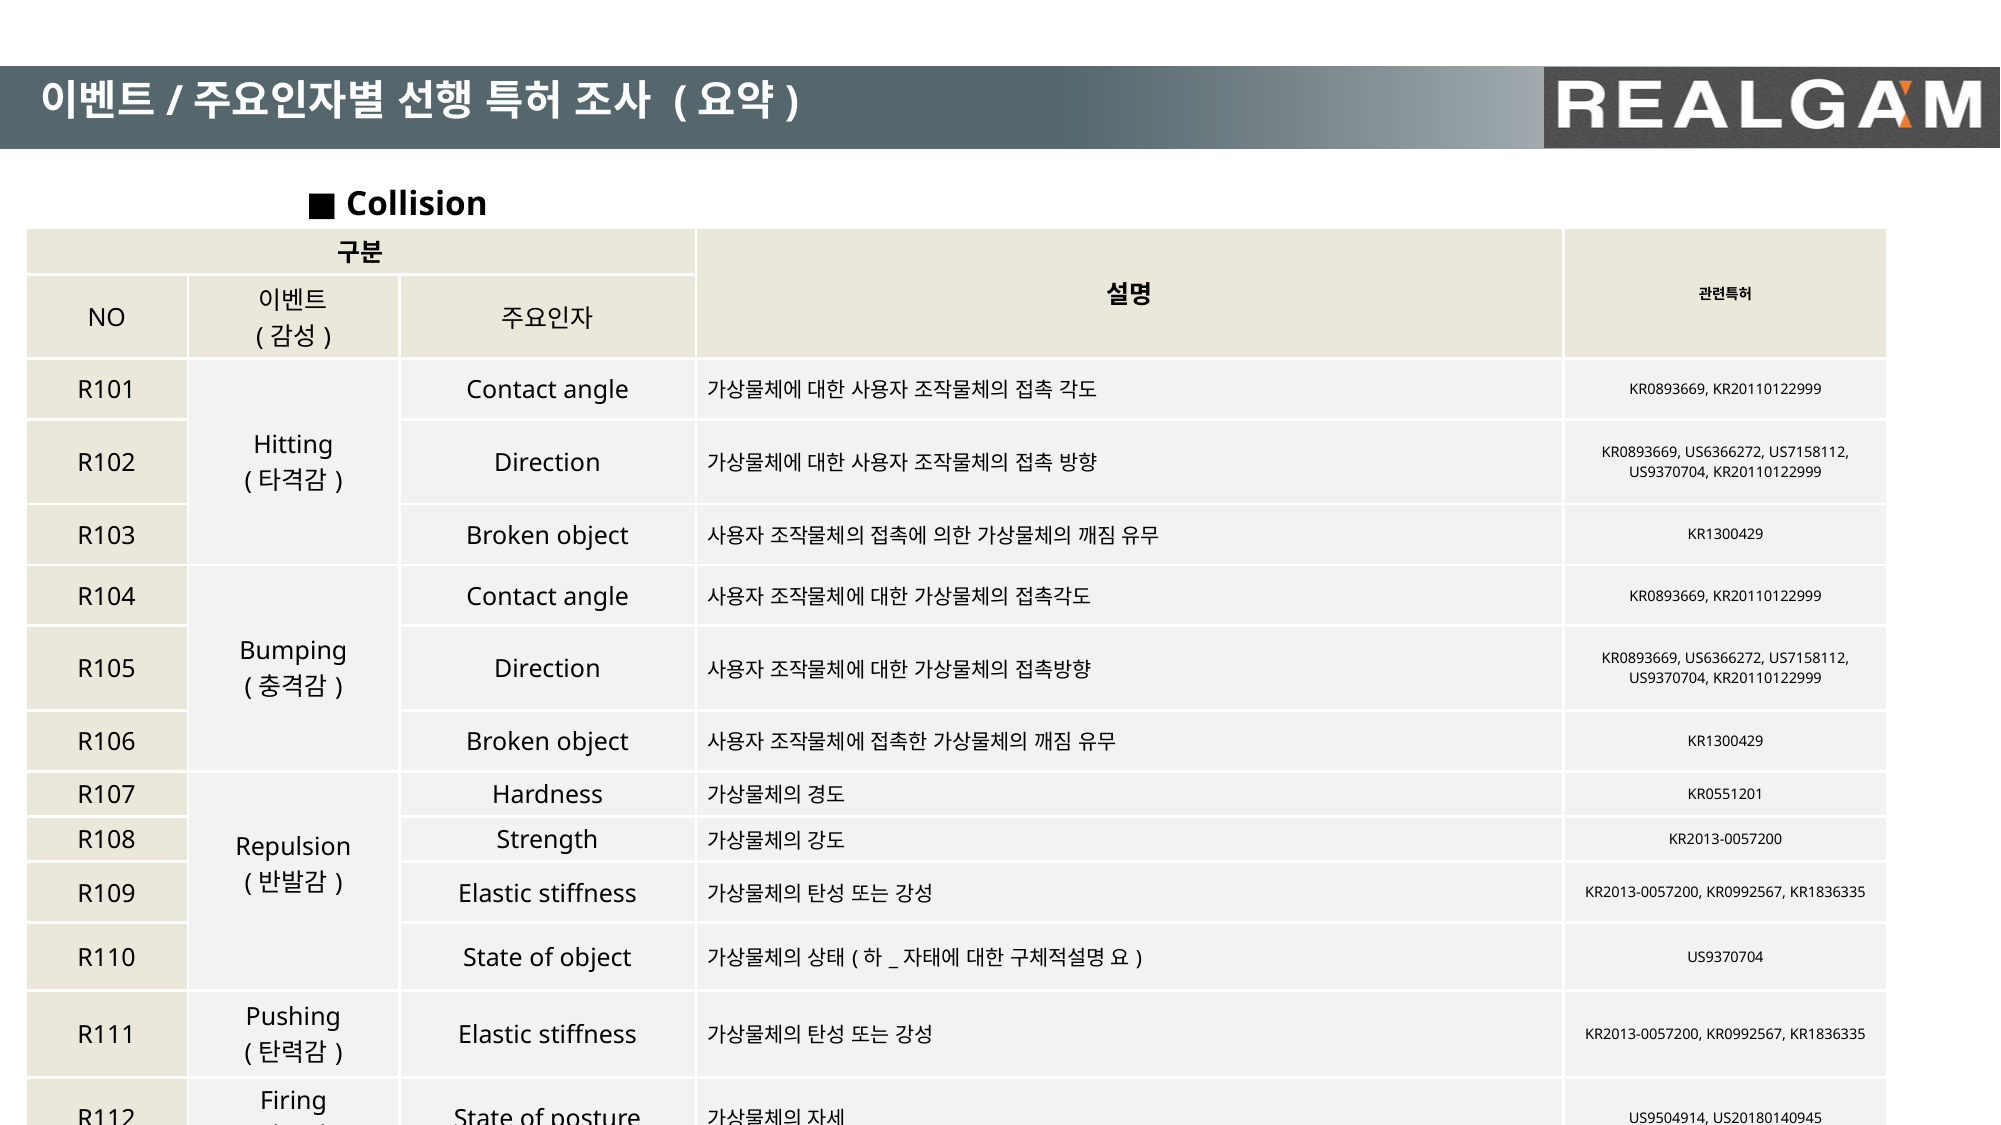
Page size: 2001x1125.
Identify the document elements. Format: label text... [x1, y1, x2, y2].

table_cell State of posture [401, 1079, 695, 1125]
table_cell 사용자 조작물체에 접촉한 가상물체의 깨짐 유무 [697, 712, 1562, 770]
table_cell Repulsion (반발감) [189, 773, 398, 989]
table_cell 가상물체에 대한 사용자 조작물체의 접촉 방향 [697, 421, 1562, 503]
picture [1544, 67, 2000, 148]
text_box ■ Collision [291, 177, 808, 226]
table_cell Direction [401, 421, 695, 503]
table_cell R112 [27, 1079, 187, 1125]
table_cell R111 [27, 992, 187, 1076]
table_cell Pushing (탄력감) [189, 992, 398, 1076]
table_cell R102 [27, 421, 187, 503]
table_cell KR0551201 [1565, 773, 1886, 815]
table_cell Contact angle [401, 360, 695, 418]
table_cell 가상물체의 경도 [697, 773, 1562, 815]
table_cell Hardness [401, 773, 695, 815]
table_cell 가상물체의 탄성 또는 강성 [697, 992, 1562, 1076]
table_cell KR2013-0057200, KR0992567, KR1836335 [1565, 992, 1886, 1076]
table_cell R106 [27, 712, 187, 770]
table_cell R108 [27, 818, 187, 860]
table_cell 이벤트 (감성) [189, 276, 398, 357]
table_cell R103 [27, 505, 187, 564]
table_cell NO [27, 276, 187, 357]
table_cell KR0893669, US6366272, US7158112, US9370704, KR20110122999 [1565, 421, 1886, 503]
table_cell Contact angle [401, 566, 695, 624]
table_cell 가상물체의 상태(하_자태에 대한 구체적설명 요) [697, 924, 1562, 989]
table_cell R104 [27, 566, 187, 624]
table_cell Broken object [401, 505, 695, 564]
table_cell 사용자 조작물체의 접촉에 의한 가상물체의 깨짐 유무 [697, 505, 1562, 564]
table_cell R110 [27, 924, 187, 989]
table_cell Firing (반동력) [189, 1079, 398, 1125]
table_cell US9504914, US20180140945 [1565, 1079, 1886, 1125]
table_cell Strength [401, 818, 695, 860]
table_cell 가상물체의 강도 [697, 818, 1562, 860]
table_cell State of object [401, 924, 695, 989]
table_header 관련특허 [1565, 229, 1886, 357]
table_cell R107 [27, 773, 187, 815]
table_cell 사용자 조작물체에 대한 가상물체의 접촉방향 [697, 627, 1562, 709]
table_header 설명 [697, 229, 1562, 357]
table_cell Hitting (타격감) [189, 360, 398, 564]
table_cell Elastic stiffness [401, 992, 695, 1076]
table_cell Direction [401, 627, 695, 709]
table_cell R101 [27, 360, 187, 418]
table_cell 사용자 조작물체에 대한 가상물체의 접촉각도 [697, 566, 1562, 624]
table_cell 가상물체의 자세 [697, 1079, 1562, 1125]
table_cell KR1300429 [1565, 712, 1886, 770]
table_cell KR2013-0057200 [1565, 818, 1886, 860]
table_cell KR1300429 [1565, 505, 1886, 564]
table_cell US9370704 [1565, 924, 1886, 989]
table_cell 주요인자 [401, 276, 695, 357]
table_cell KR0893669, KR20110122999 [1565, 566, 1886, 624]
table_cell KR0893669, US6366272, US7158112, US9370704, KR20110122999 [1565, 627, 1886, 709]
table_header 구분 [27, 229, 695, 273]
table_cell KR2013-0057200, KR0992567, KR1836335 [1565, 863, 1886, 921]
list 이벤트/주요인자별 선행 특허 조사 (요약) [25, 72, 1888, 144]
table_cell 가상물체에 대한 사용자 조작물체의 접촉 각도 [697, 360, 1562, 418]
table_cell Bumping (충격감) [189, 566, 398, 770]
table_cell 가상물체의 탄성 또는 강성 [697, 863, 1562, 921]
table_cell Elastic stiffness [401, 863, 695, 921]
table_cell Broken object [401, 712, 695, 770]
table_cell R105 [27, 627, 187, 709]
table_cell KR0893669, KR20110122999 [1565, 360, 1886, 418]
table_cell R109 [27, 863, 187, 921]
